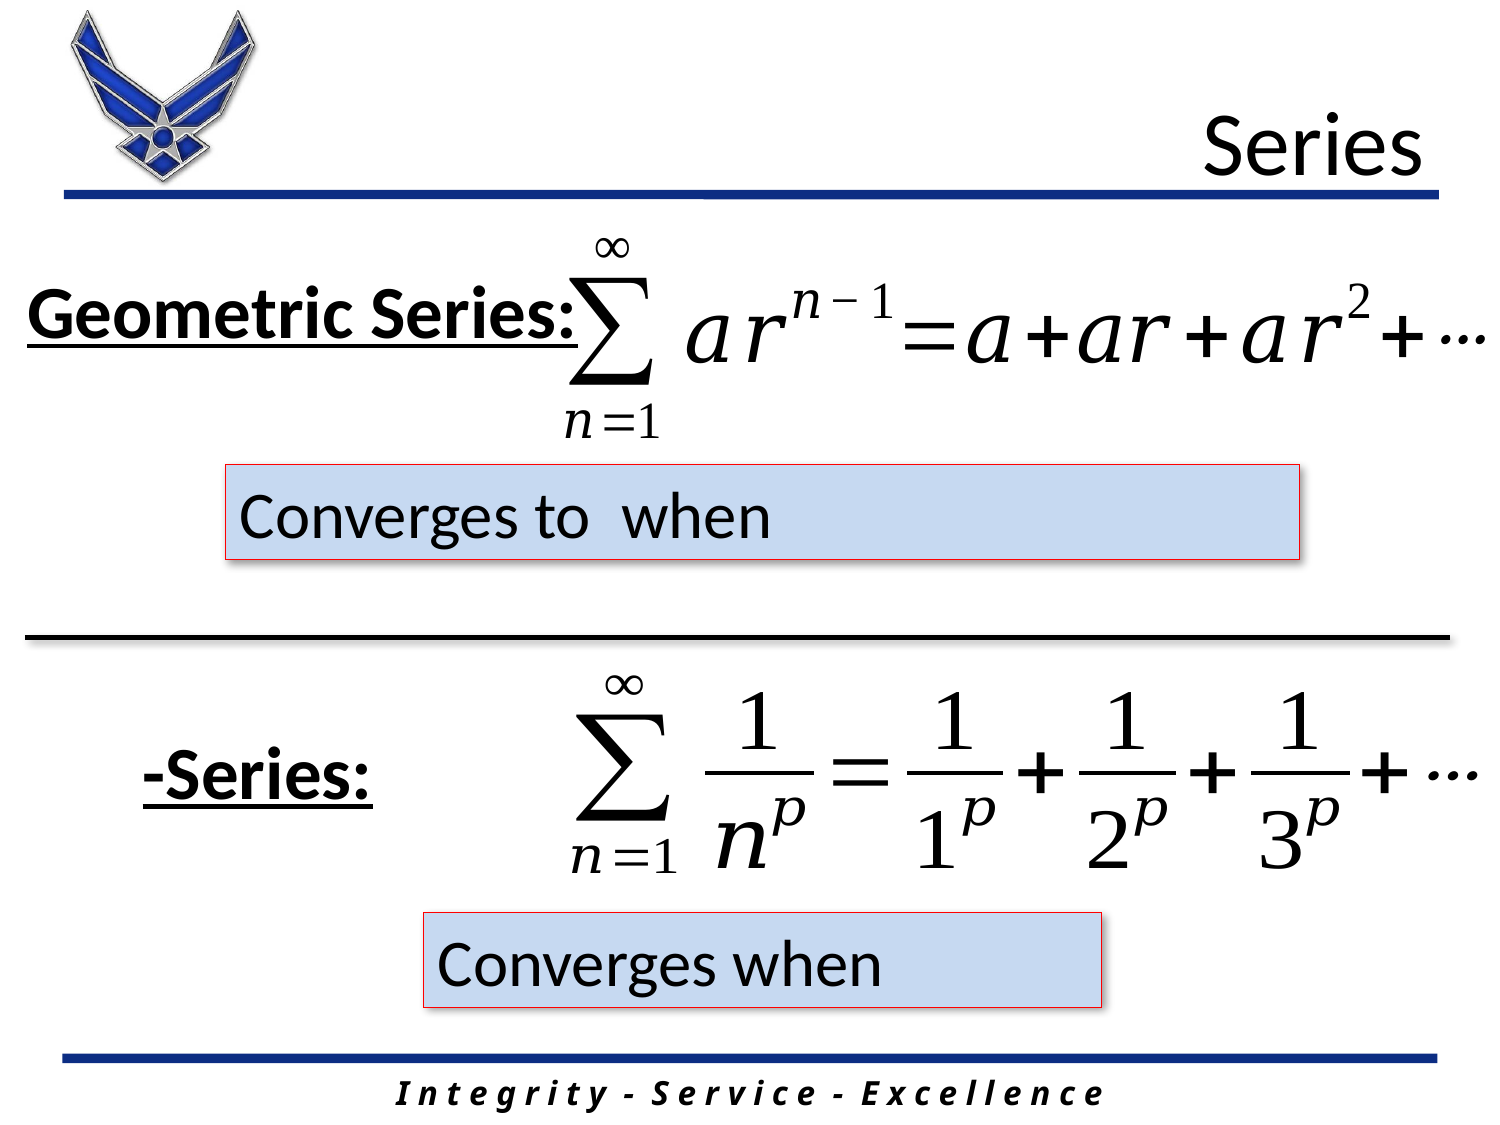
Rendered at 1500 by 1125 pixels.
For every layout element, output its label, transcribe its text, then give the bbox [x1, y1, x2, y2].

text_box Geometric Series: [12, 256, 663, 362]
picture [65, 5, 261, 188]
title Series [270, 45, 1440, 233]
